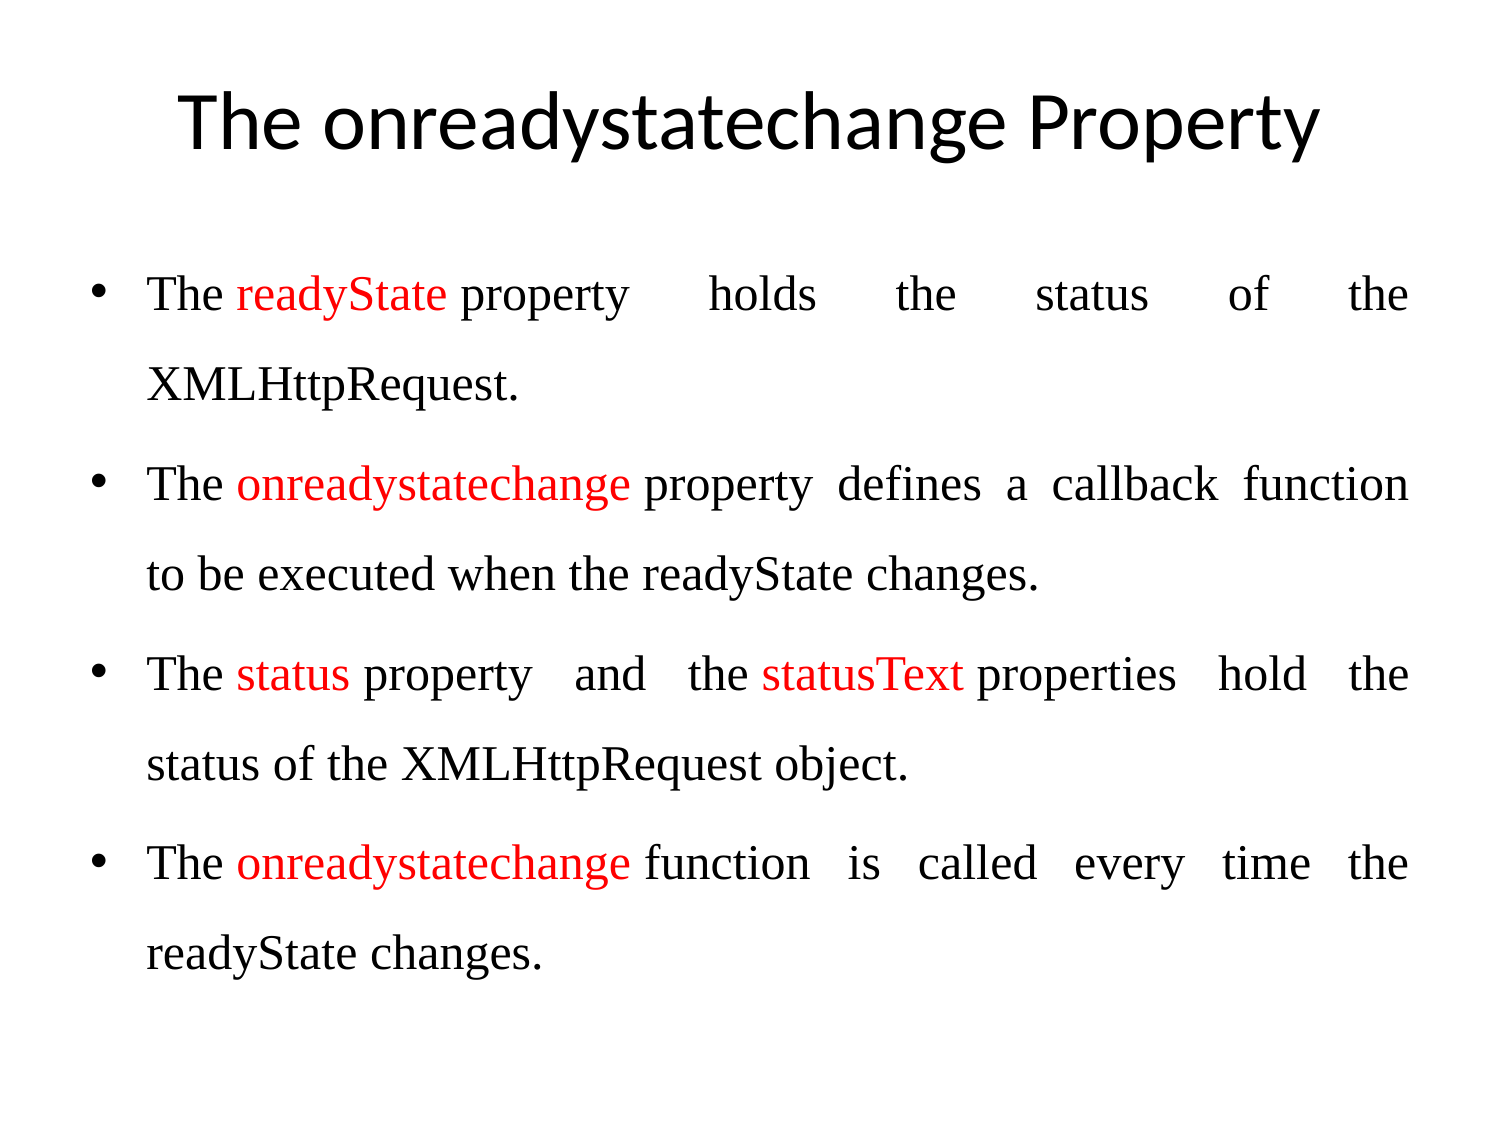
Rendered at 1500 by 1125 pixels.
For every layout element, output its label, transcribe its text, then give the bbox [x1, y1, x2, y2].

title The onreadystatechange Property [75, 45, 1425, 188]
list The readyState property holds the status of the XMLHttpRequest. The onreadystatechange property defines a callback function to be executed when the readyState changes. The status property and the statusText properties hold the status of the XMLHttpRequest object. The onreadystatechange function is called every time the readyState changes. [75, 222, 1425, 1005]
